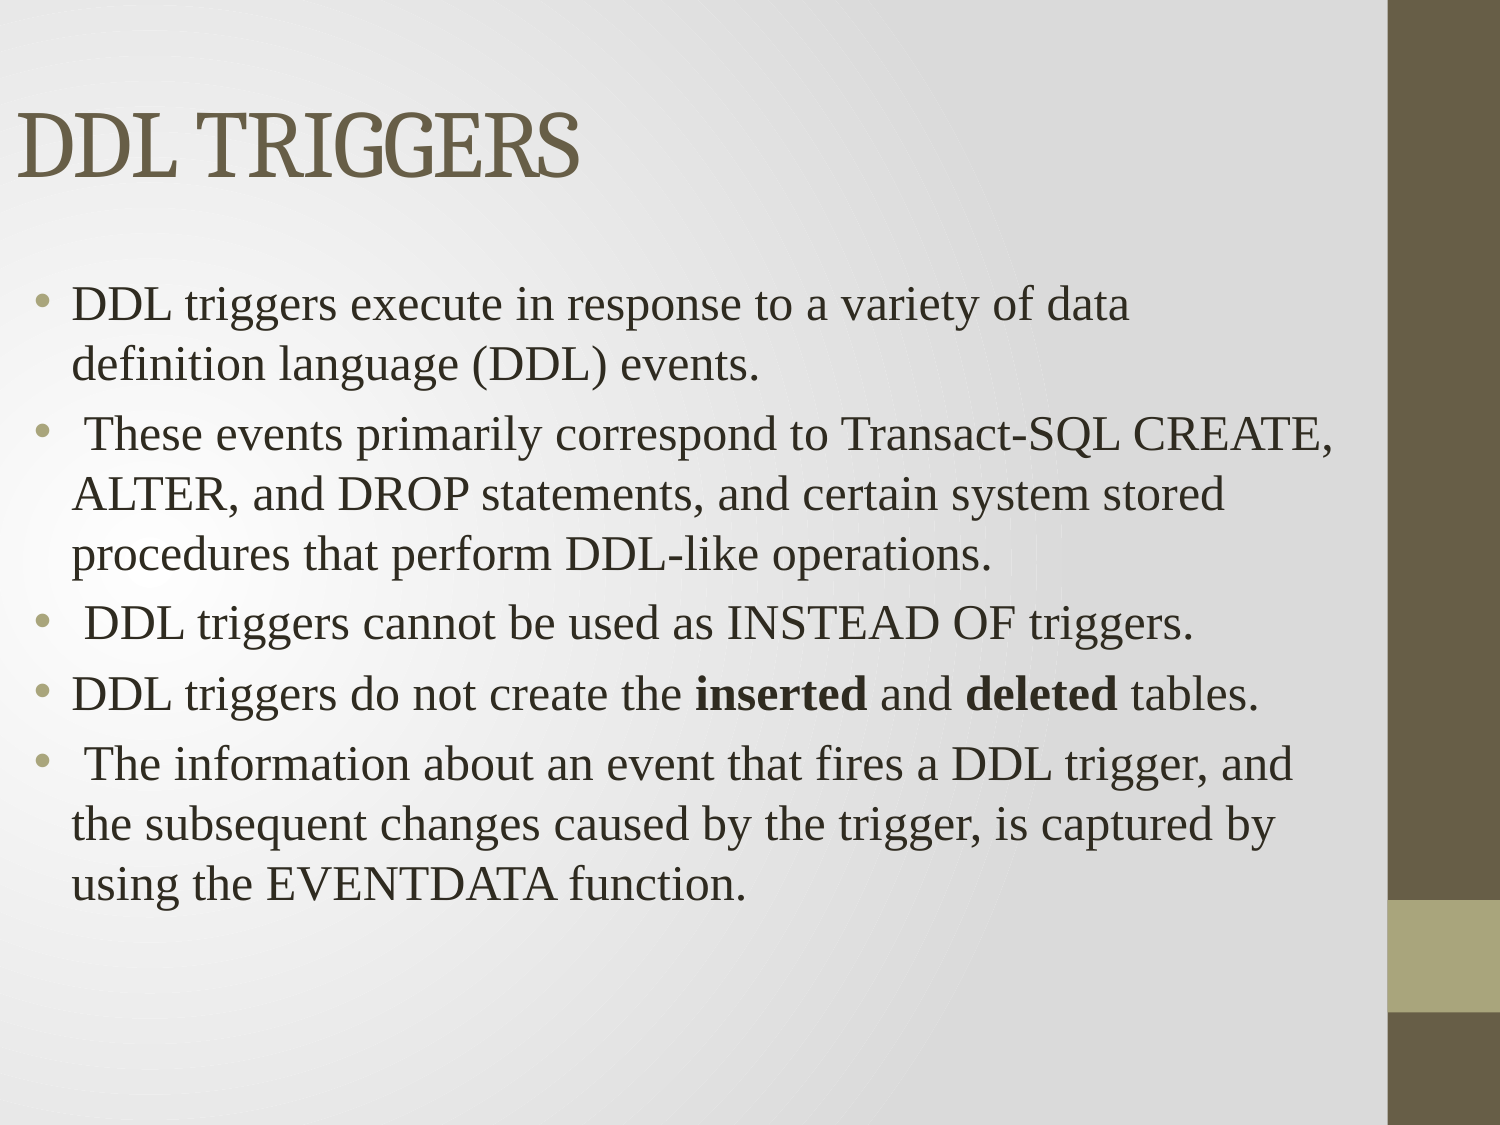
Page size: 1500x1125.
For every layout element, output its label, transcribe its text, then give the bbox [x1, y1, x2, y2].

list DDL triggers execute in response to a variety of data definition language (DDL) events. These events primarily correspond to Transact-SQL CREATE, ALTER, and DROP statements, and certain system stored procedures that perform DDL-like operations. DDL triggers cannot be used as INSTEAD OF triggers. DDL triggers do not create the inserted and deleted tables. The information about an event that fires a DDL trigger, and the subsequent changes caused by the trigger, is captured by using the EVENTDATA function. [0, 262, 1350, 1005]
title DDL TRIGGERS [0, 45, 1350, 233]
